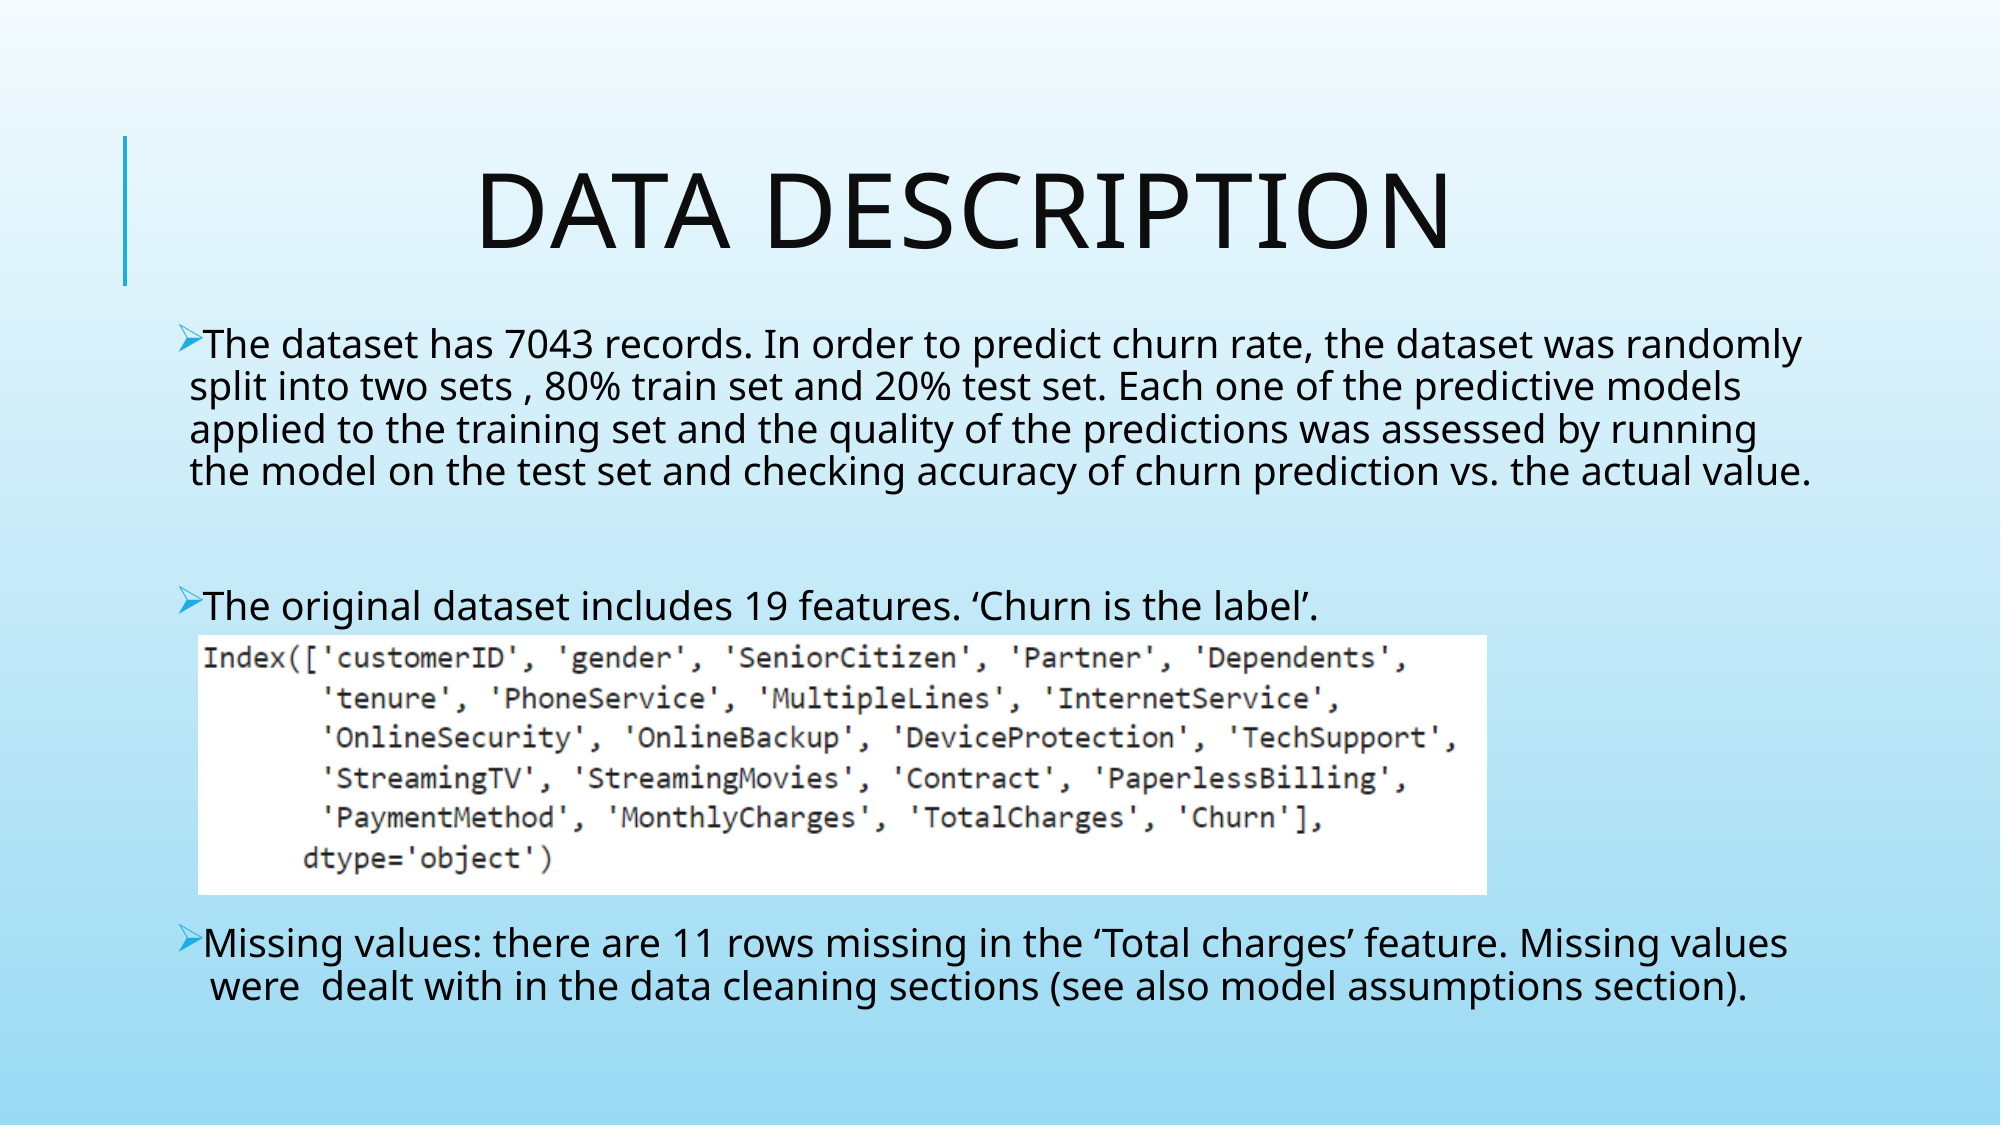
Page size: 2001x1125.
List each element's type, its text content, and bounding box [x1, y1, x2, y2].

picture [198, 635, 1487, 895]
list The dataset has 7043 records. In order to predict churn rate, the dataset was randomly split into two sets , 80% train set and 20% test set. Each one of the predictive models applied to the training set and the quality of the predictions was assessed by running the model on the test set and checking accuracy of churn prediction vs. the actual value. The original dataset includes 19 features. ‘Churn is the label’. Missing values: there are 11 rows missing in the ‘Total charges’ feature. Missing values were dealt with in the data cleaning sections (see also model assumptions section). [168, 316, 1837, 1035]
title Data description [168, 96, 1763, 316]
